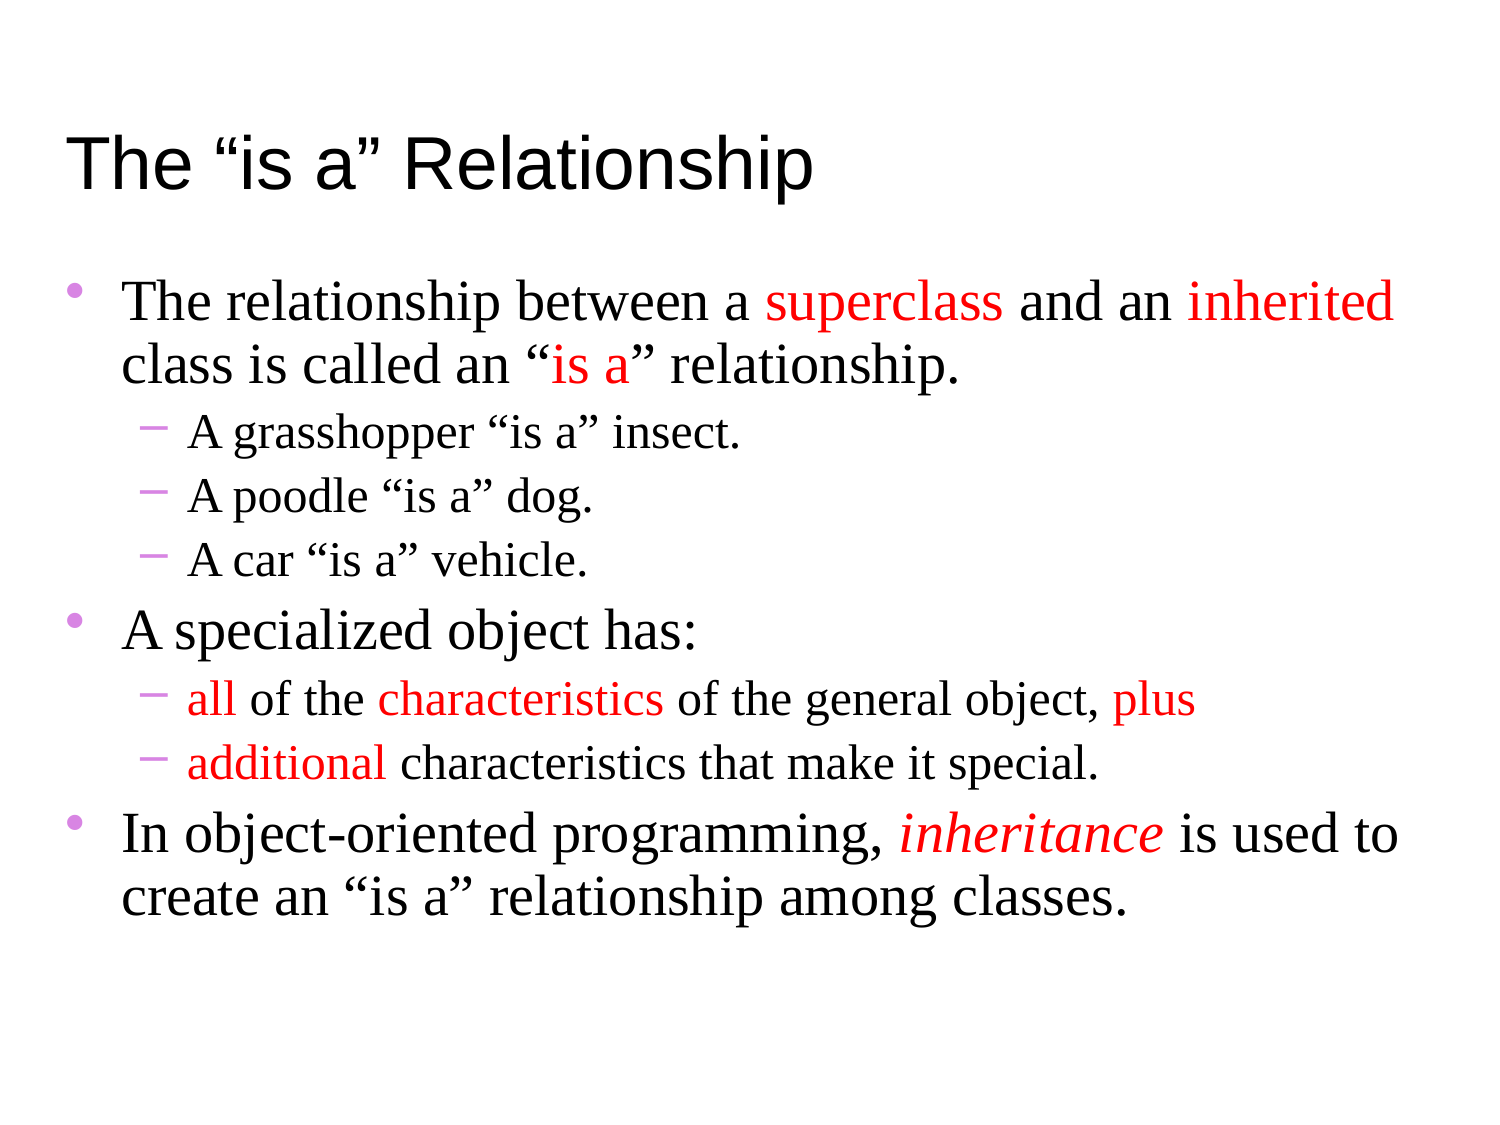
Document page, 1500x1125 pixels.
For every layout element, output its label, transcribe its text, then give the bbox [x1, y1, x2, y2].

title The “is a” Relationship [49, 49, 1463, 213]
list The relationship between a superclass and an inherited class is called an “is a” relationship. A grasshopper “is a” insect. A poodle “is a” dog. A car “is a” vehicle. A specialized object has: all of the characteristics of the general object, plus additional characteristics that make it special. In object-oriented programming, inheritance is used to create an “is a” relationship among classes. [49, 262, 1411, 1013]
